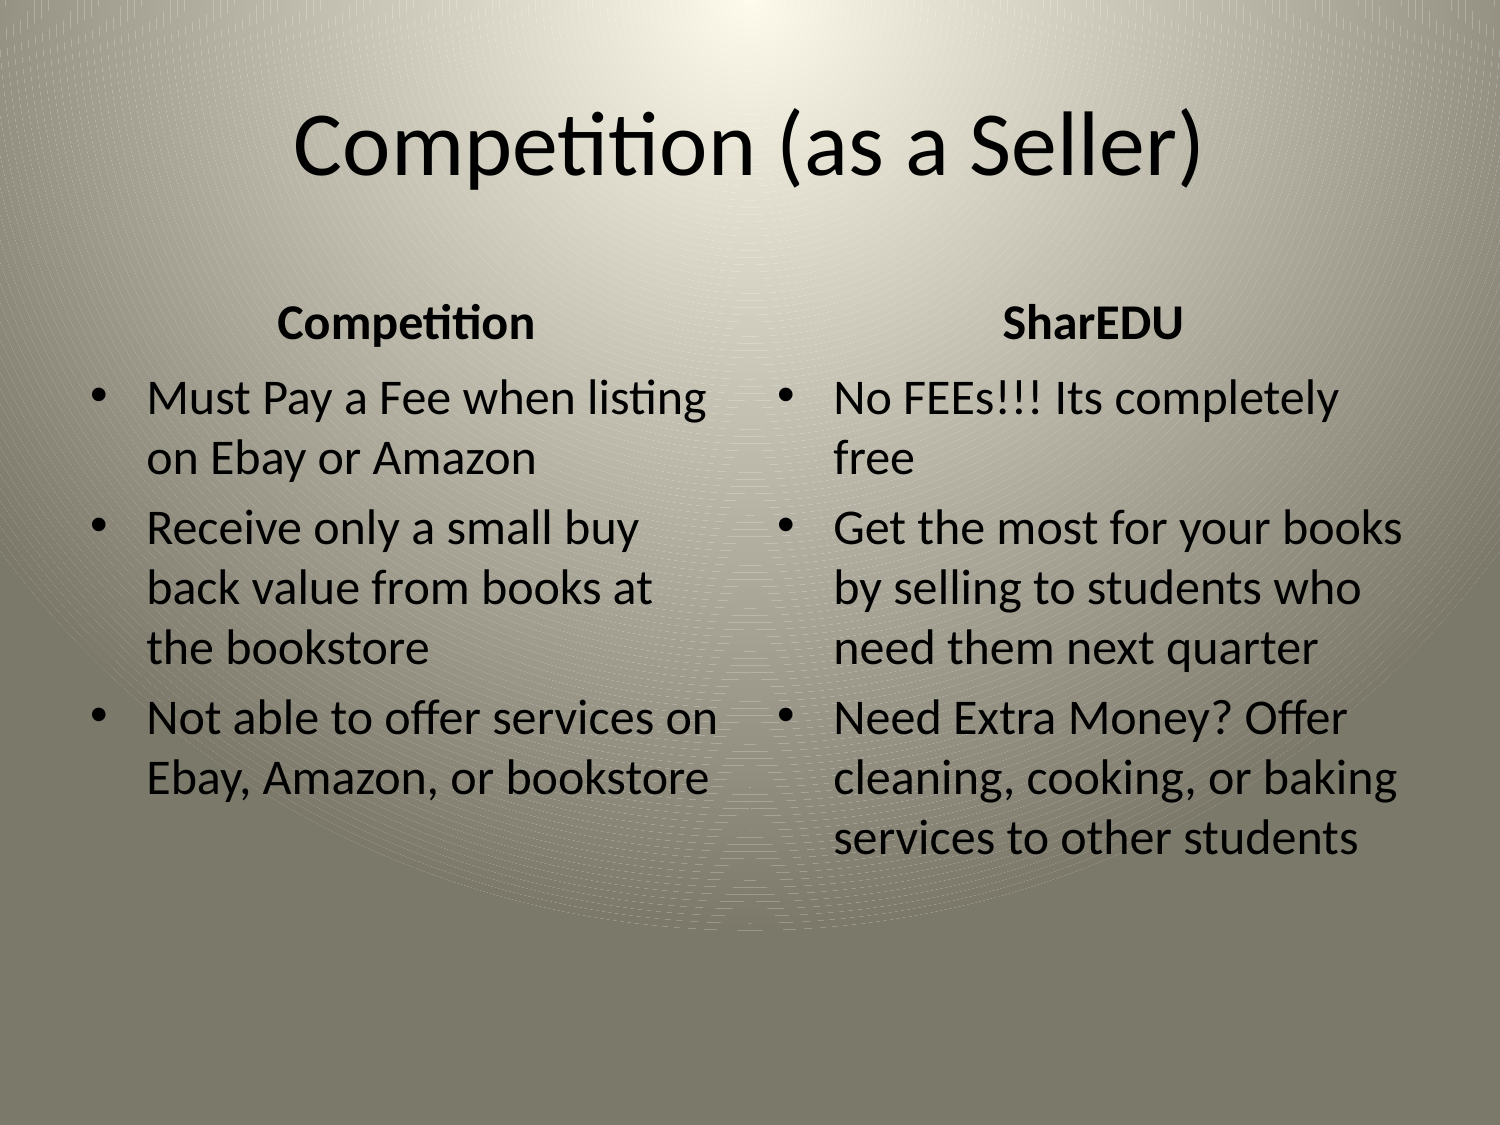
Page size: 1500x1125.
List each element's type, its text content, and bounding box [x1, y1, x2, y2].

list SharEDU [761, 251, 1425, 356]
list Must Pay a Fee when listing on Ebay or Amazon Receive only a small buy back value from books at the bookstore Not able to offer services on Ebay, Amazon, or bookstore [75, 356, 738, 1005]
title Competition (as a Seller) [75, 45, 1425, 233]
list Competition [75, 251, 738, 356]
list No FEEs!!! Its completely free Get the most for your books by selling to students who need them next quarter Need Extra Money? Offer cleaning, cooking, or baking services to other students [761, 356, 1425, 1005]
